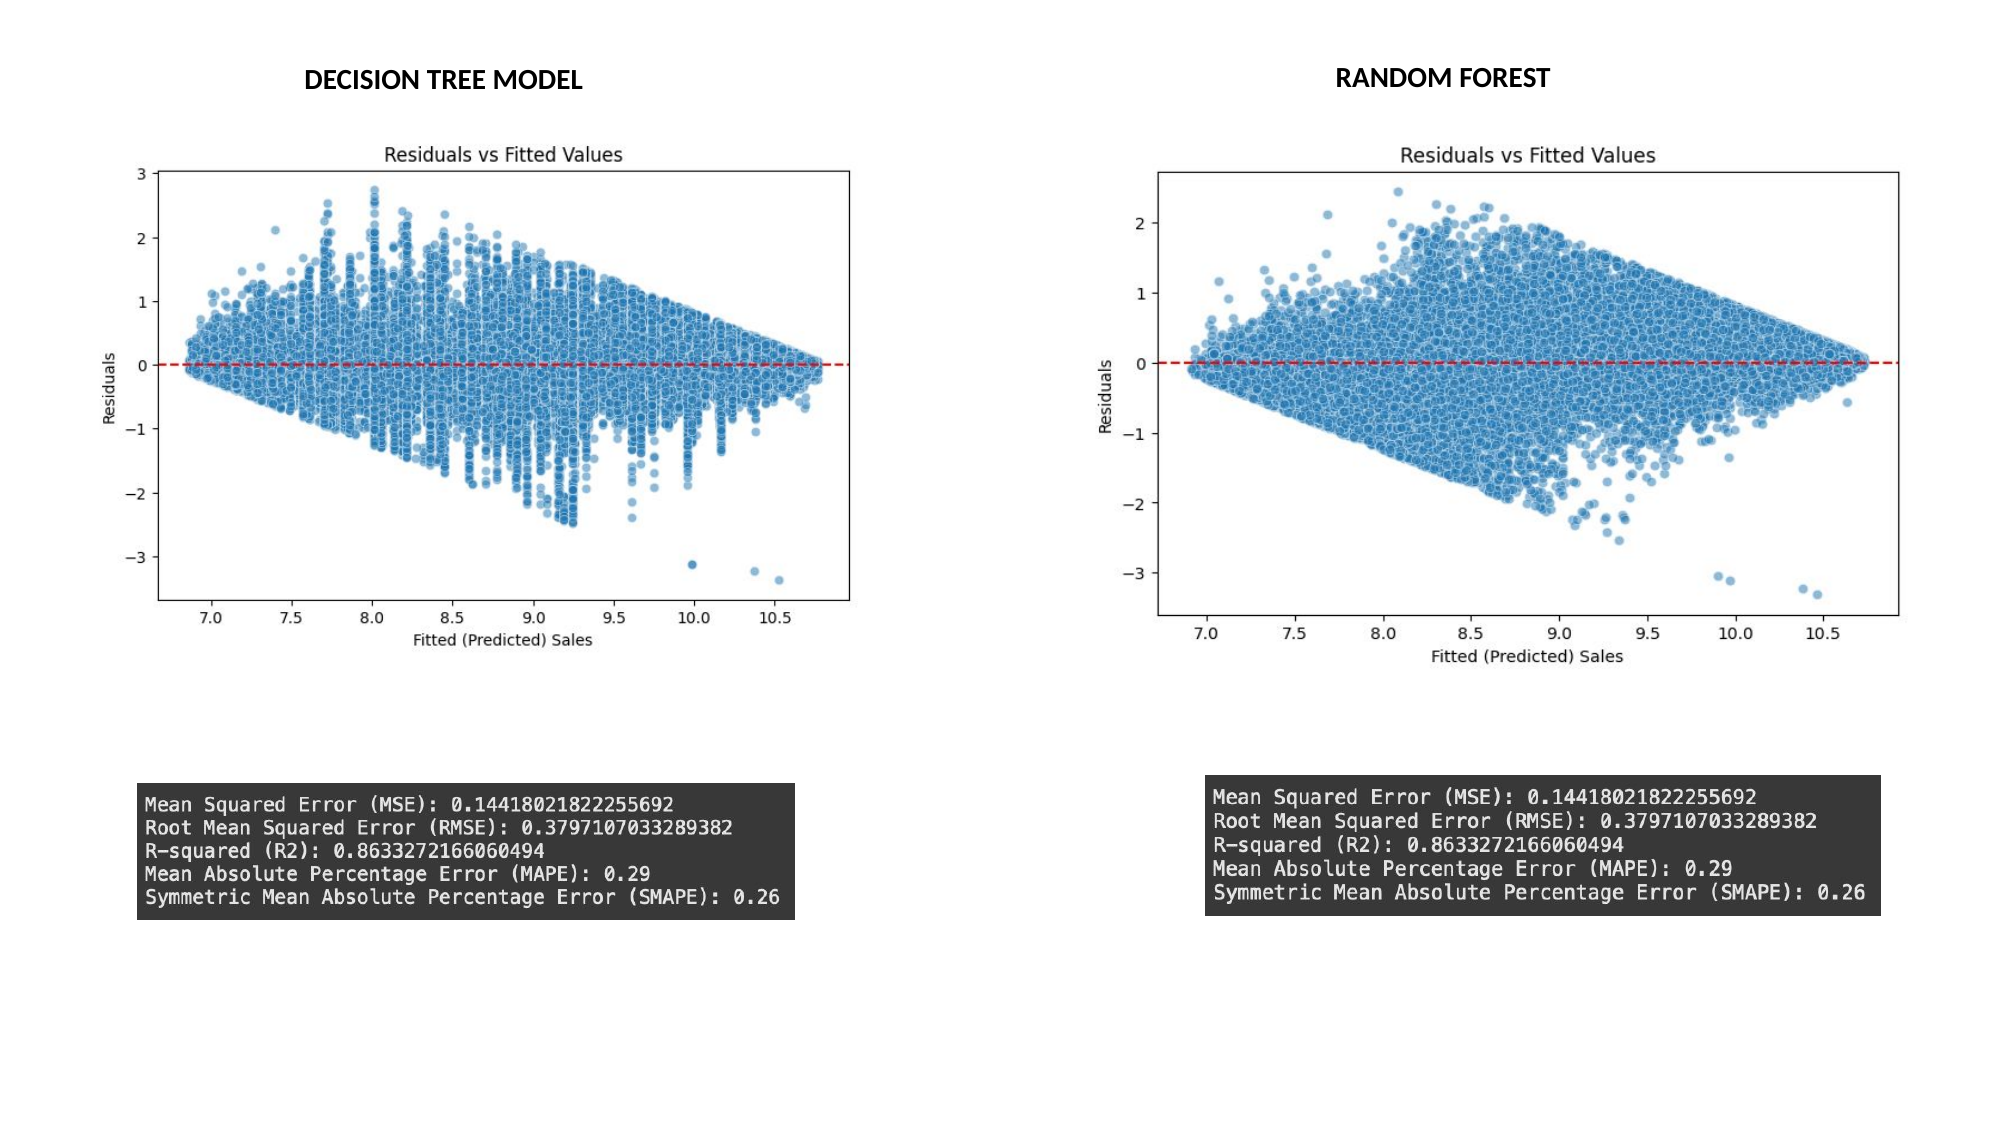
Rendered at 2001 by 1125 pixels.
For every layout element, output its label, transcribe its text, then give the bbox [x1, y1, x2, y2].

picture [1086, 135, 1909, 676]
picture [90, 135, 860, 660]
text_box DECISION TREE MODEL [296, 53, 602, 103]
picture [137, 782, 796, 920]
picture [1204, 775, 1881, 916]
text_box RANDOM FOREST [1328, 50, 1633, 101]
